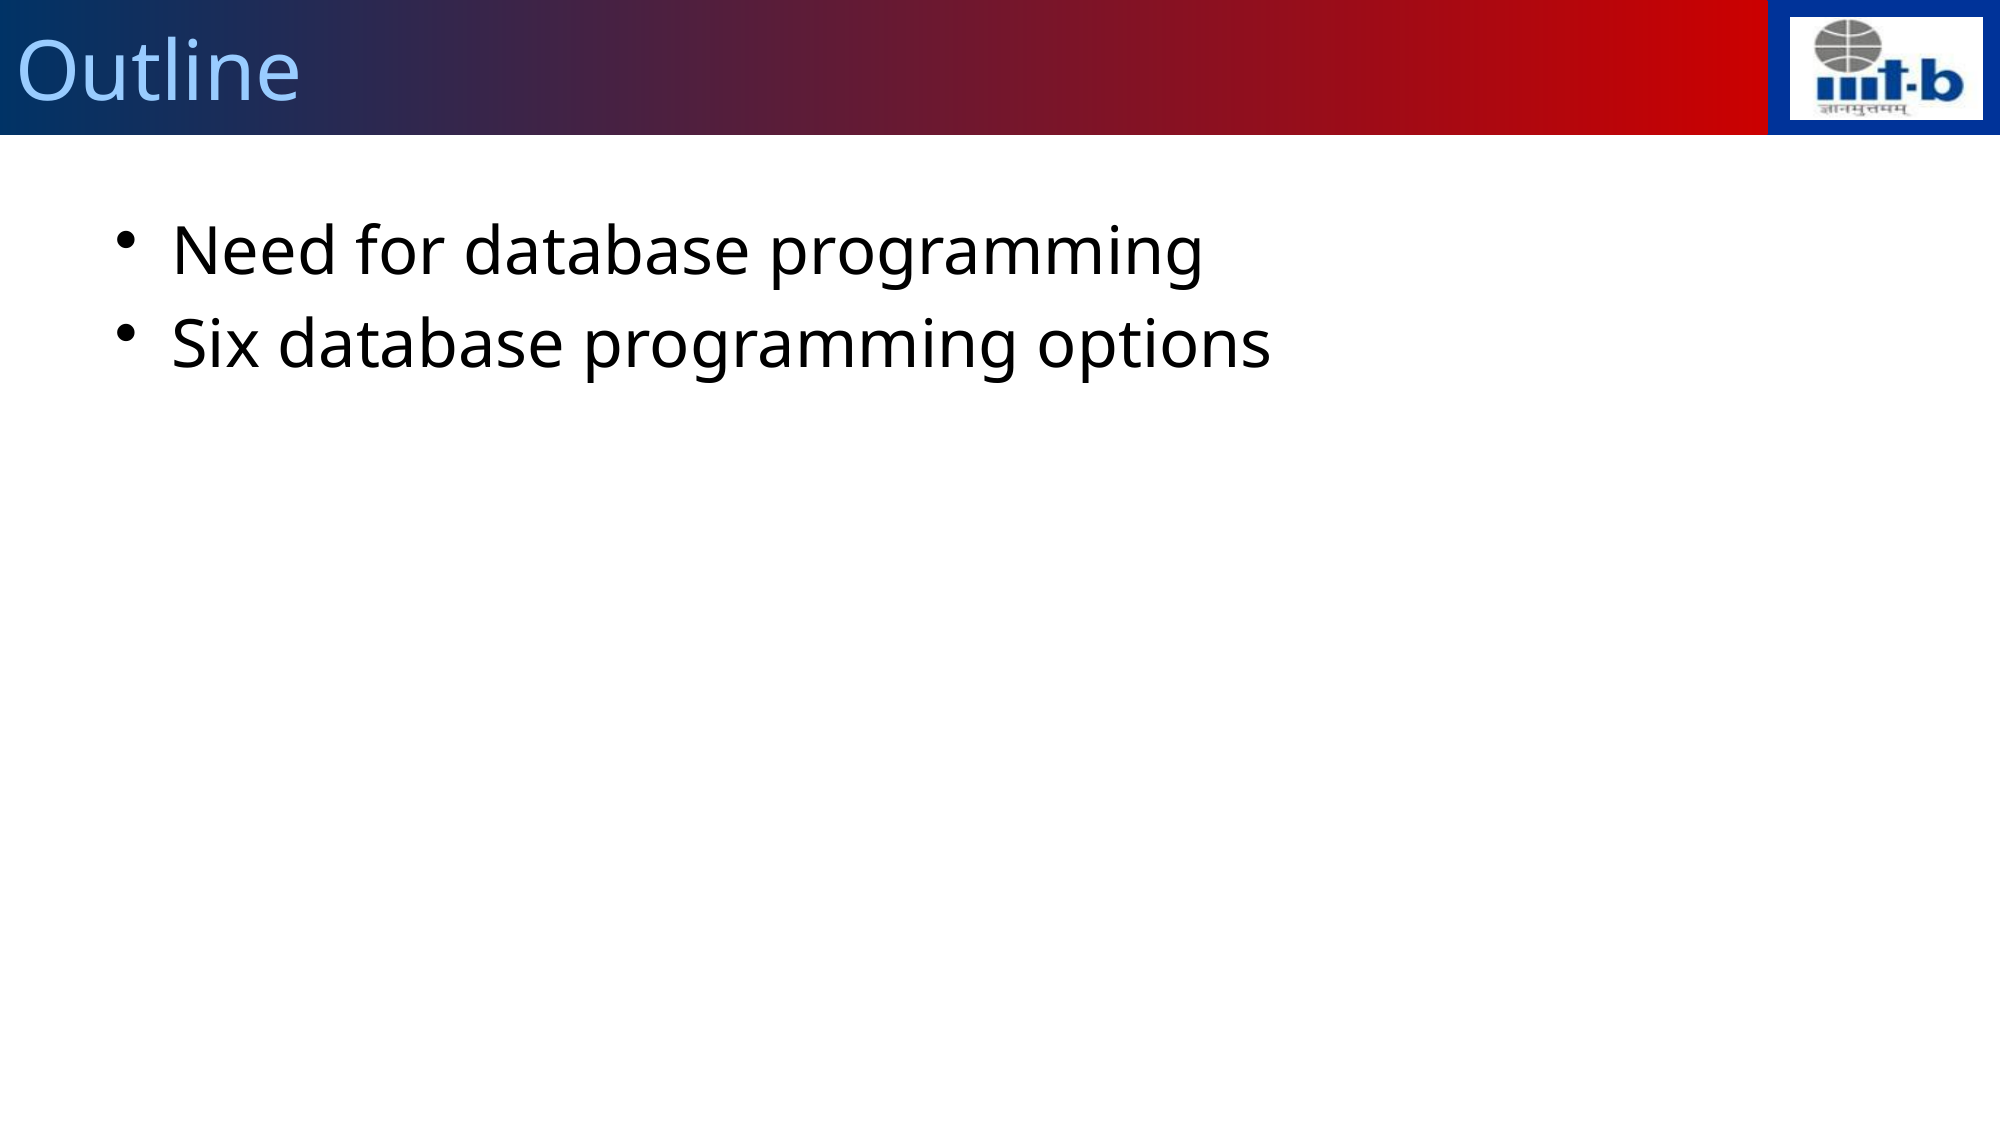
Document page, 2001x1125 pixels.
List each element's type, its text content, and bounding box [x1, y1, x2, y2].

picture [1790, 17, 1983, 120]
title Outline [0, 0, 1768, 135]
list Need for database programming Six database programming options [99, 200, 1900, 1005]
